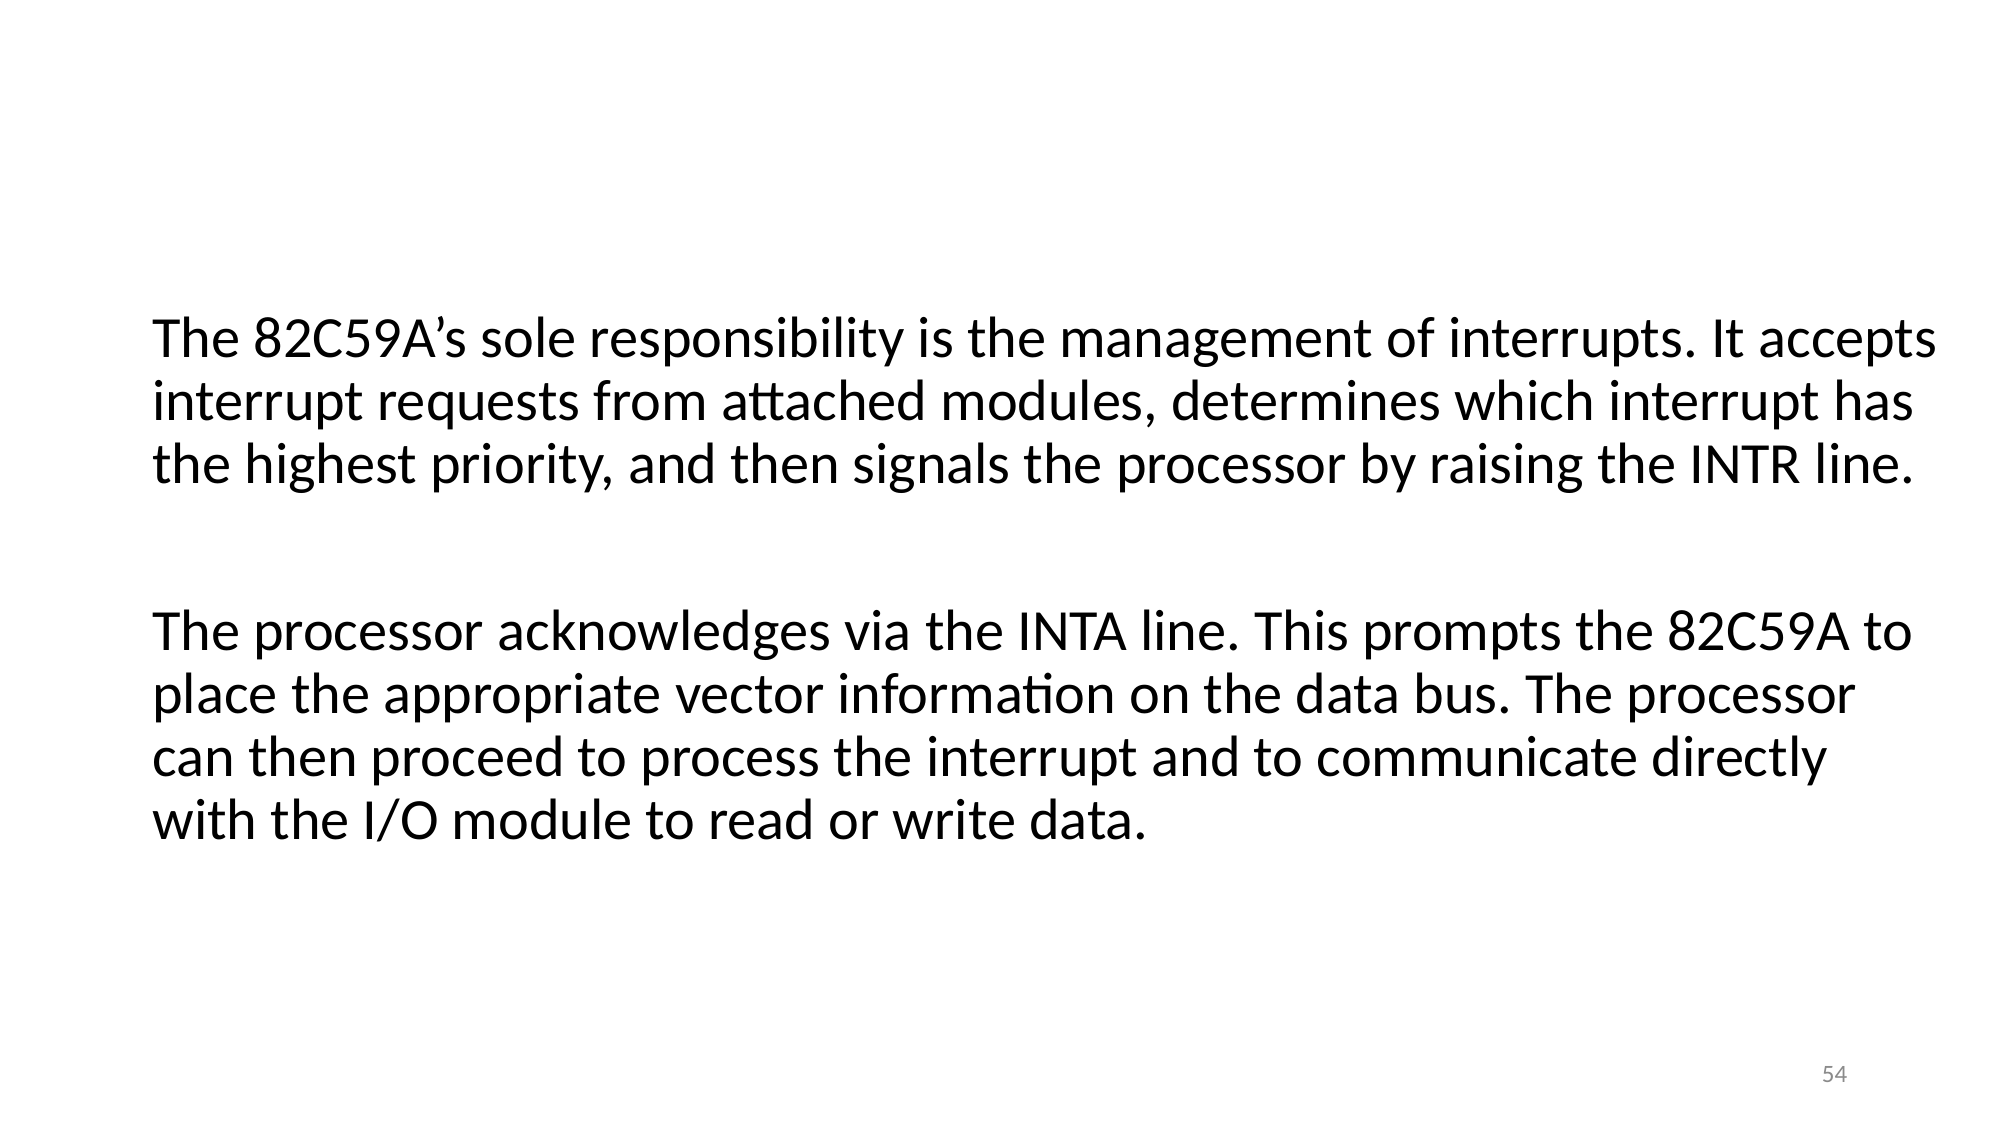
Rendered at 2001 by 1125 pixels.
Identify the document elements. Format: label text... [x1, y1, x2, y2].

list The 82C59A’s sole responsibility is the management of interrupts. It accepts interrupt requests from attached modules, determines which interrupt has the highest priority, and then signals the processor by raising the INTR line. The processor acknowledges via the INTA line. This prompts the 82C59A to place the appropriate vector information on the data bus. The processor can then proceed to process the interrupt and to communicate directly with the I/O module to read or write data. [137, 299, 1954, 1078]
slide_number 54 [1412, 1042, 1863, 1103]
